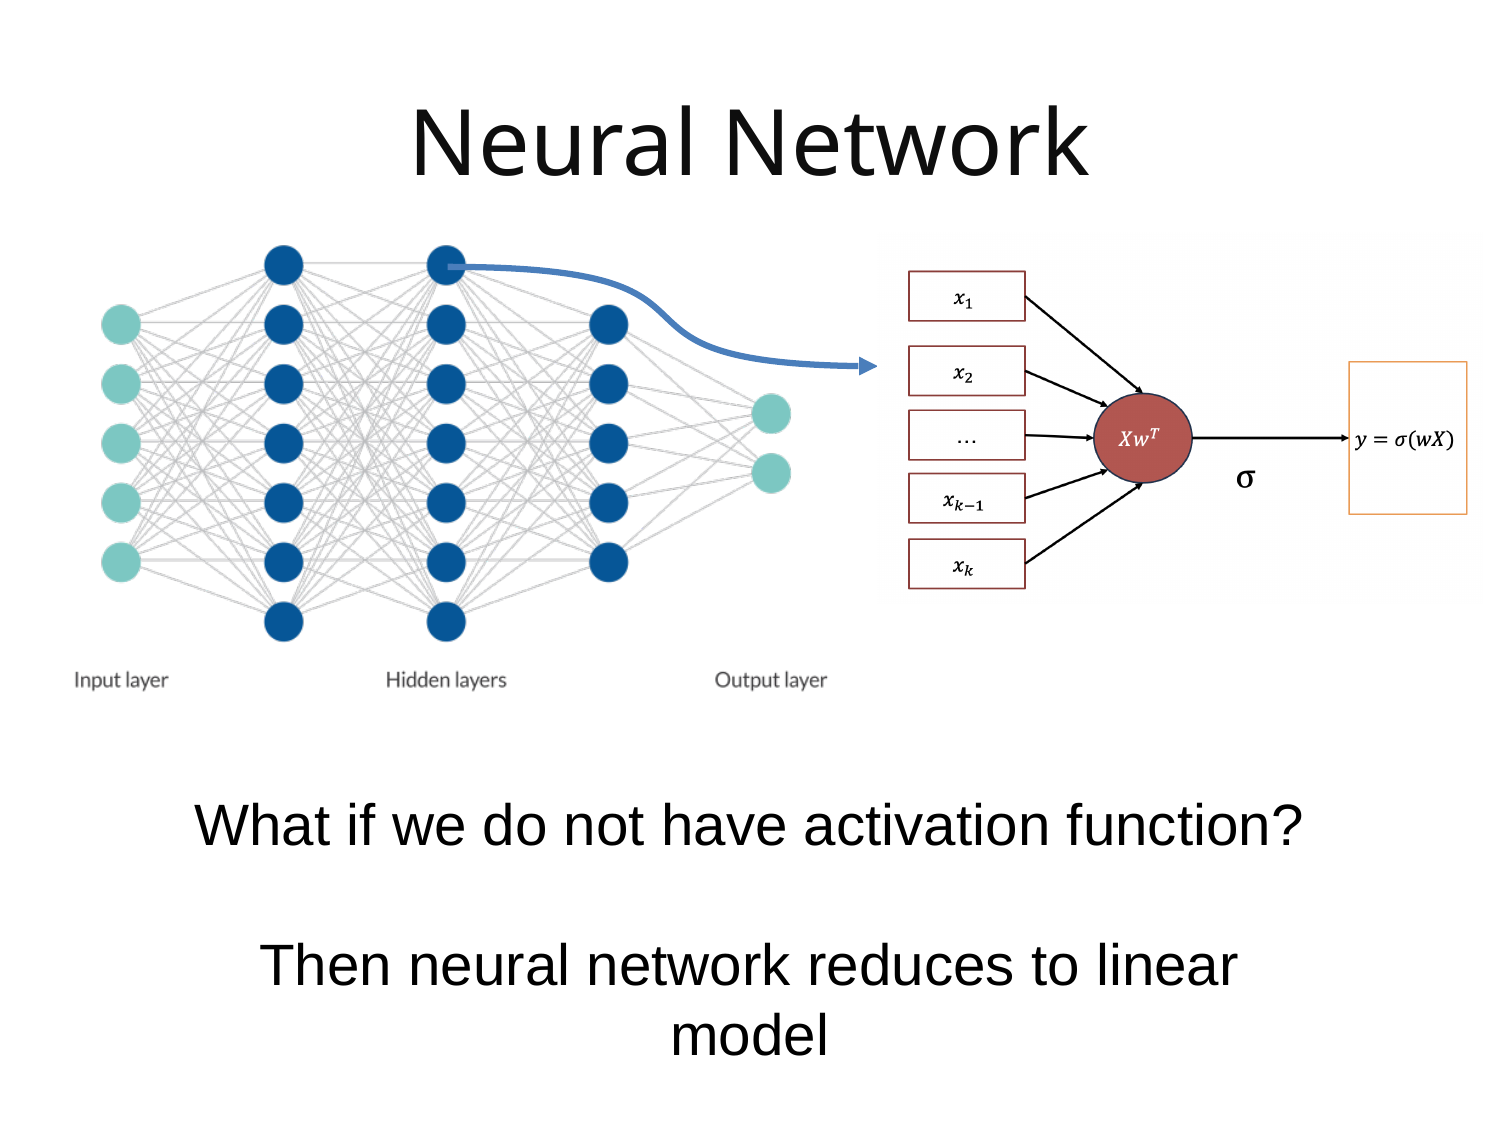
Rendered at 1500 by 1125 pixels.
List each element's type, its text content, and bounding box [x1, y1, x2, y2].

picture [877, 232, 1483, 605]
text_box What if we do not have activation function? Then neural network reduces to linear model [163, 779, 1337, 1075]
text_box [447, 266, 872, 367]
title Neural Network [75, 45, 1425, 233]
picture [35, 232, 860, 707]
